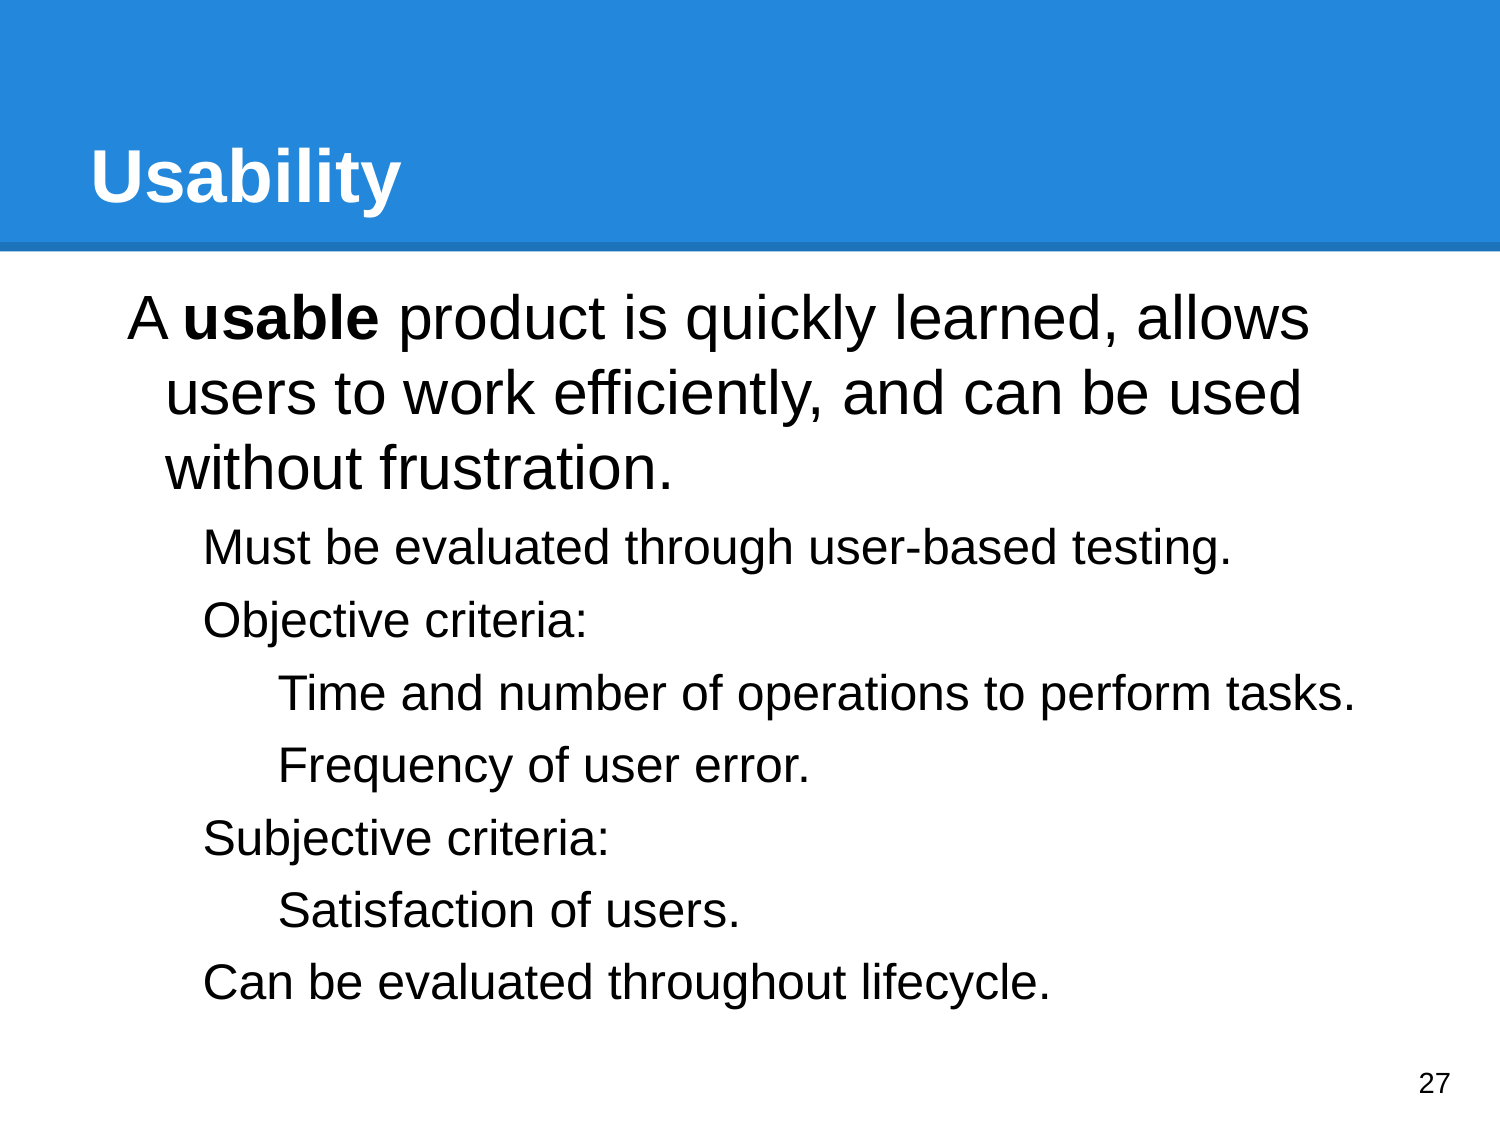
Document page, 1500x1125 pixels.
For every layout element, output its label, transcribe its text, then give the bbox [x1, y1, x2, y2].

list A usable product is quickly learned, allows users to work efficiently, and can be used without frustration. Must be evaluated through user-based testing. Objective criteria: Time and number of operations to perform tasks. Frequency of user error. Subjective criteria: Satisfaction of users. Can be evaluated throughout lifecycle. [75, 262, 1425, 1078]
title Usability [75, 45, 1425, 233]
slide_number ‹#› [1403, 1038, 1494, 1125]
